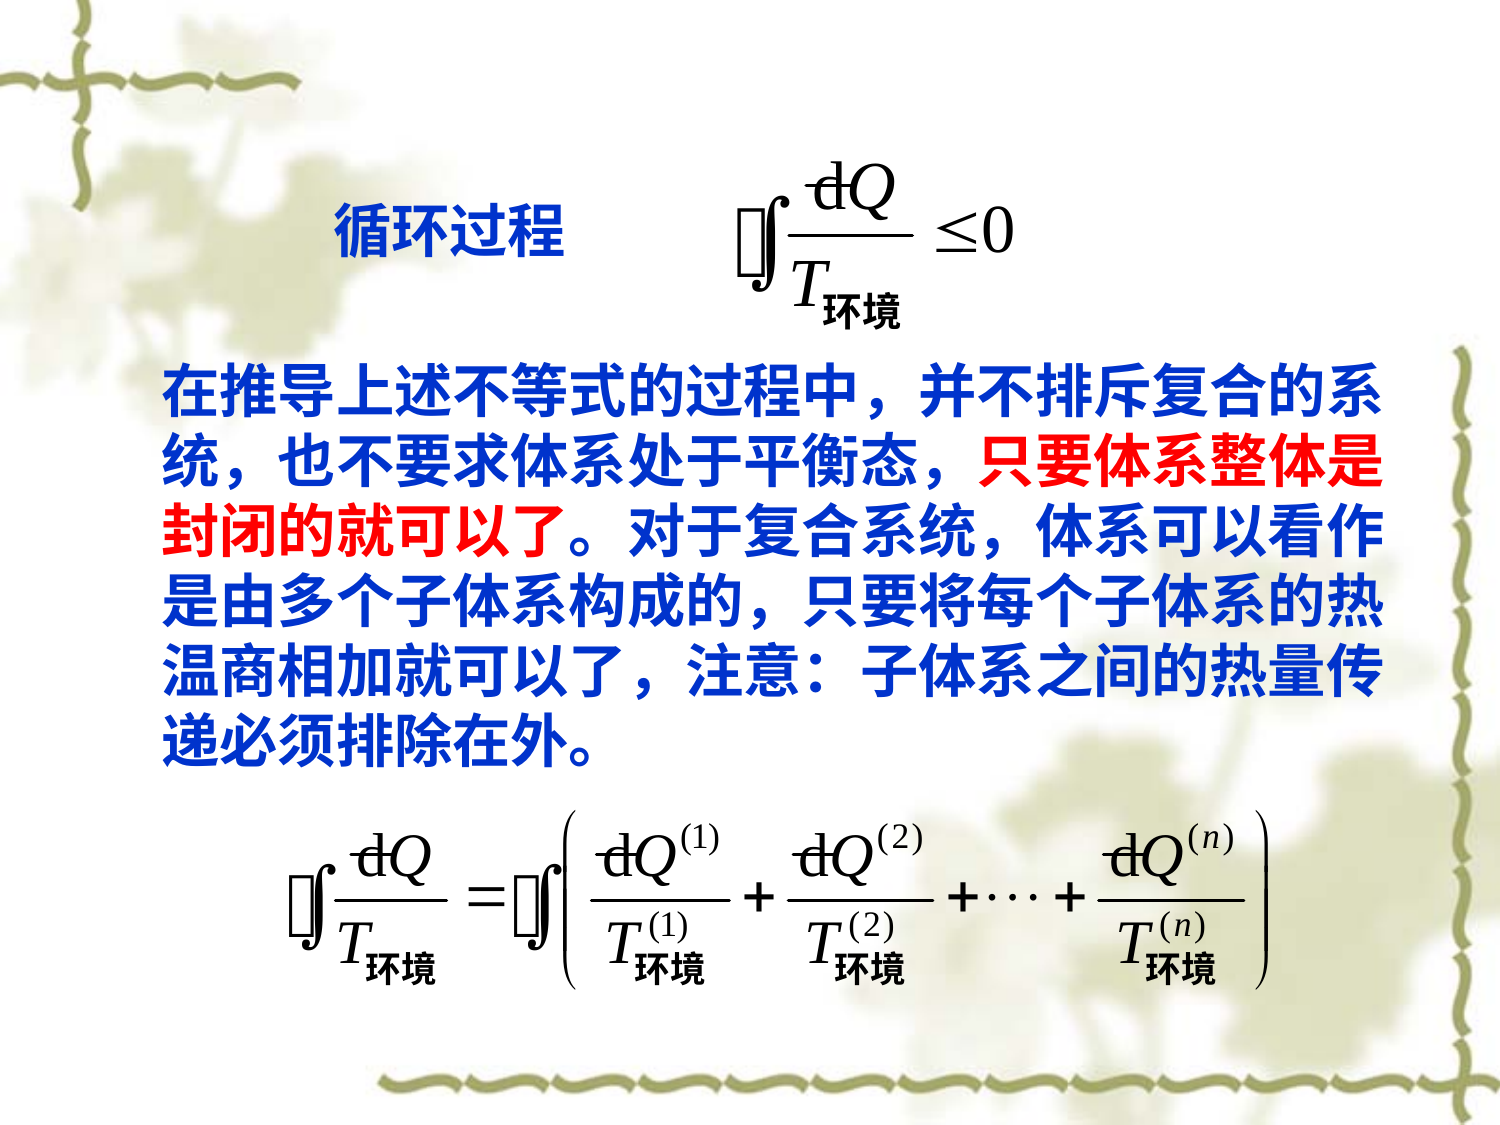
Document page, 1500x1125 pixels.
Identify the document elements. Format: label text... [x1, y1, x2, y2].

text_box 在推导上述不等式的过程中，并不排斥复合的系统，也不要求体系处于平衡态，只要体系整体是封闭的就可以了。对于复合系统，体系可以看作是由多个子体系构成的，只要将每个子体系的热温商相加就可以了，注意：子体系之间的热量传递必须排除在外。 [146, 347, 1420, 782]
picture [0, 0, 1500, 1125]
text_box 循环过程 [318, 186, 717, 272]
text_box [722, 143, 1026, 345]
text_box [275, 796, 1290, 1004]
